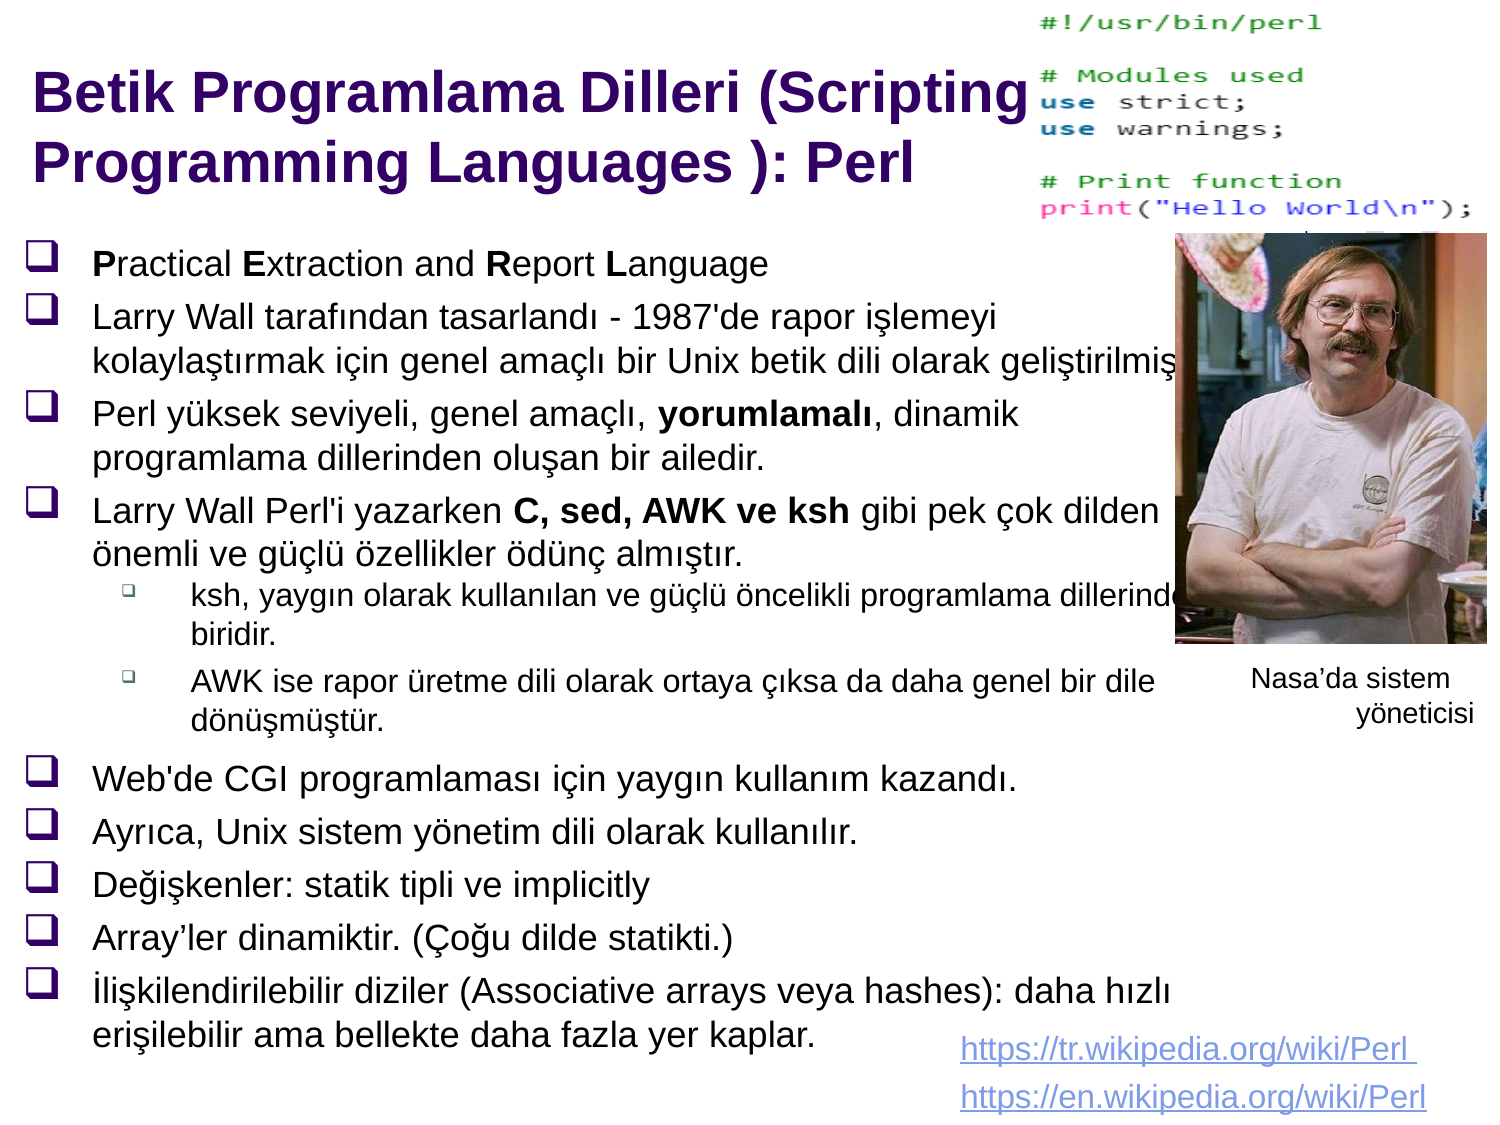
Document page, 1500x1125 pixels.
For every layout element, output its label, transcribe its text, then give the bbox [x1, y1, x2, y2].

text_box https://tr.wikipedia.org/wiki/Perl https://en.wikipedia.org/wiki/Perl [943, 1011, 1487, 1123]
picture [1174, 233, 1488, 645]
list Practical Extraction and Report Language Larry Wall tarafından tasarlandı - 1987'de rapor işlemeyi kolaylaştırmak için genel amaçlı bir Unix betik dili olarak geliştirilmiştir. Perl yüksek seviyeli, genel amaçlı, yorumlamalı, dinamik programlama dillerinden oluşan bir ailedir. Larry Wall Perl'i yazarken C, sed, AWK ve ksh gibi pek çok dilden önemli ve güçlü özellikler ödünç almıştır. ksh, yaygın olarak kullanılan ve güçlü öncelikli programlama dillerinden biridir. AWK ise rapor üretme dili olarak ortaya çıksa da daha genel bir dile dönüşmüştür. Web'de CGI programlaması için yaygın kullanım kazandı. Ayrıca, Unix sistem yönetim dili olarak kullanılır. Değişkenler: statik tipli ve implicitly Array’ler dinamiktir. (Çoğu dilde statikti.) İlişkilendirilebilir diziler (Associative arrays veya hashes): daha hızlı erişilebilir ama bellekte daha fazla yer kaplar. [0, 232, 1250, 1072]
title Betik Programlama Dilleri (Scripting Programming Languages ): Perl [17, 30, 1028, 202]
picture [1033, 6, 1500, 231]
text_box Nasa’da sistem yöneticisi [1044, 651, 1500, 737]
